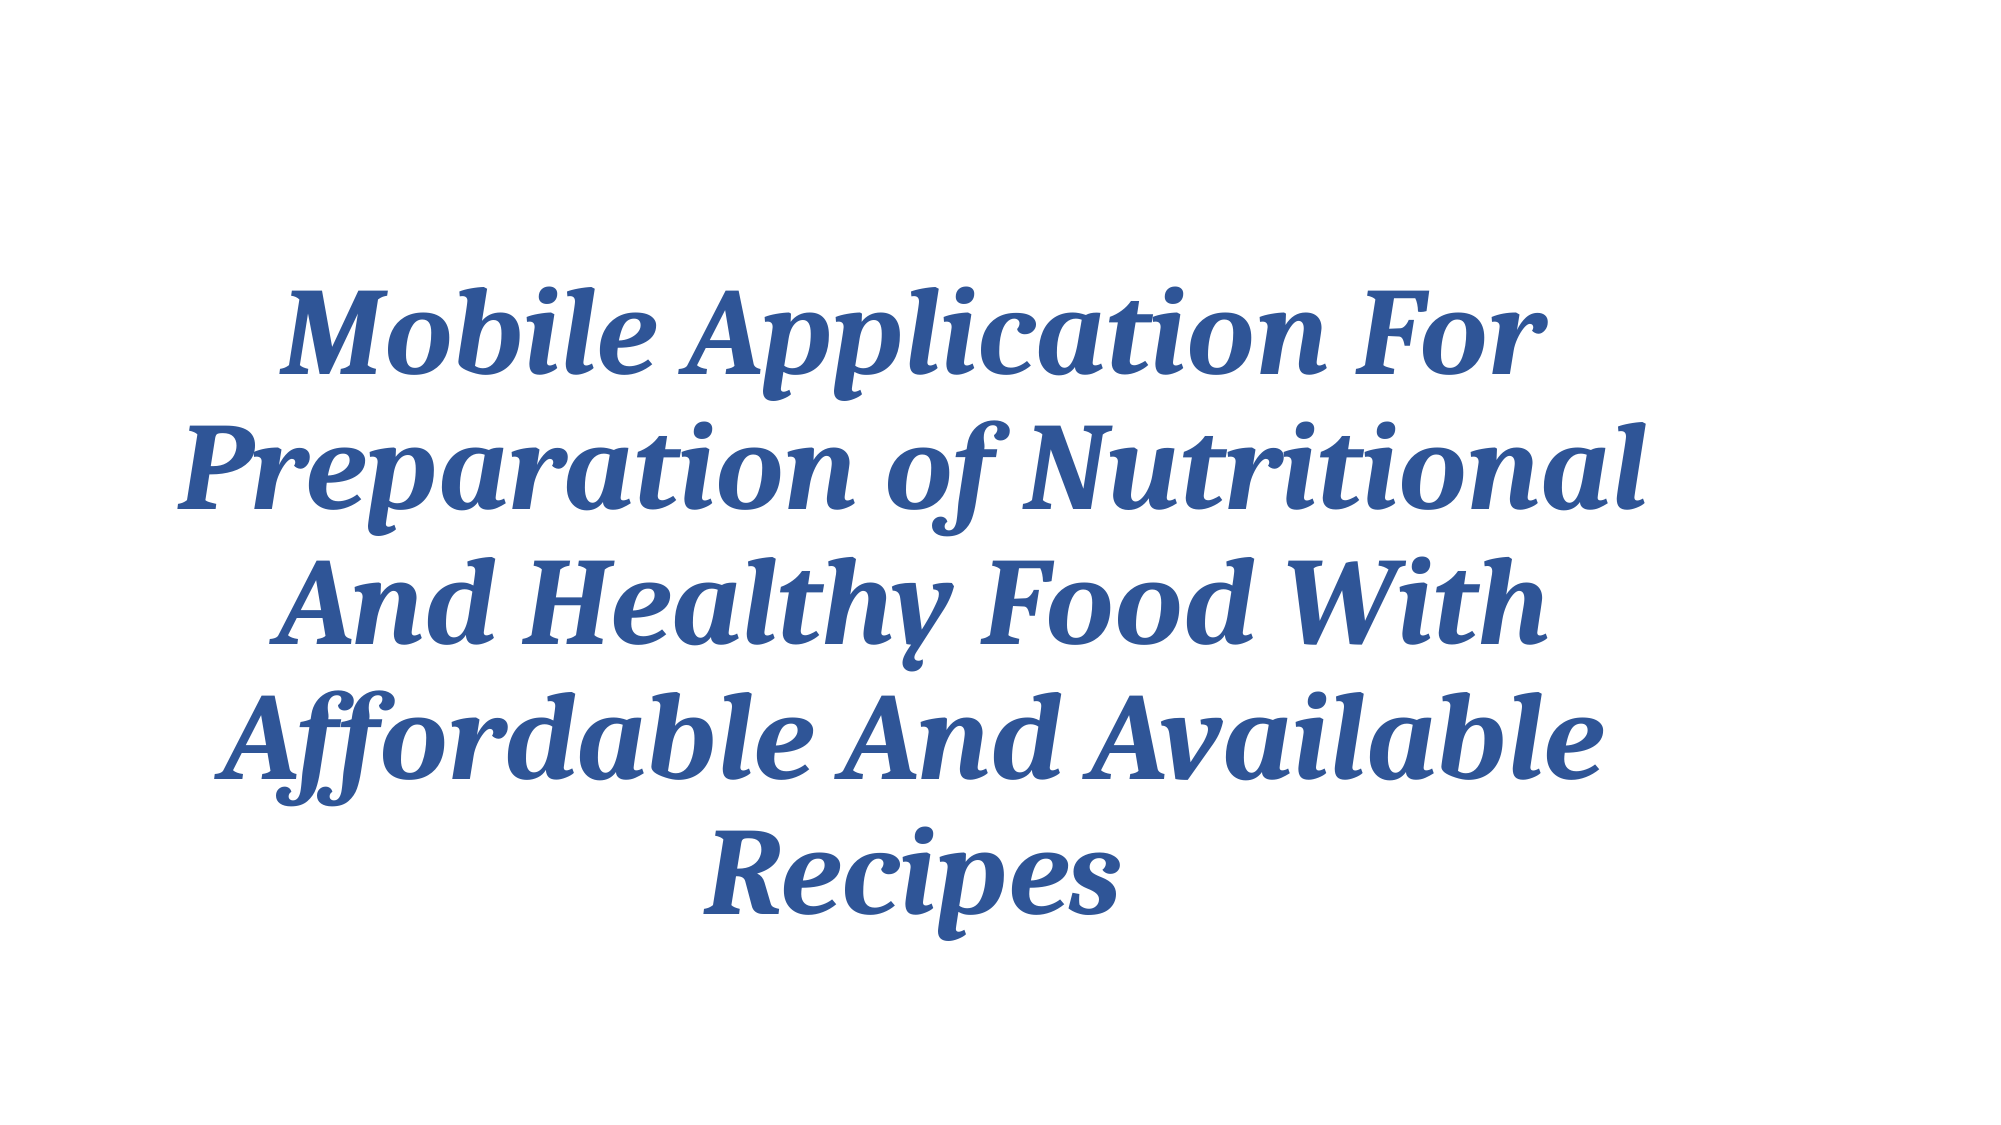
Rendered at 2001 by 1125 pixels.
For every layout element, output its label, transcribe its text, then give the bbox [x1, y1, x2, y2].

title Mobile Application For Preparation of Nutritional And Healthy Food With Affordable And Available Recipes [59, 184, 1768, 949]
